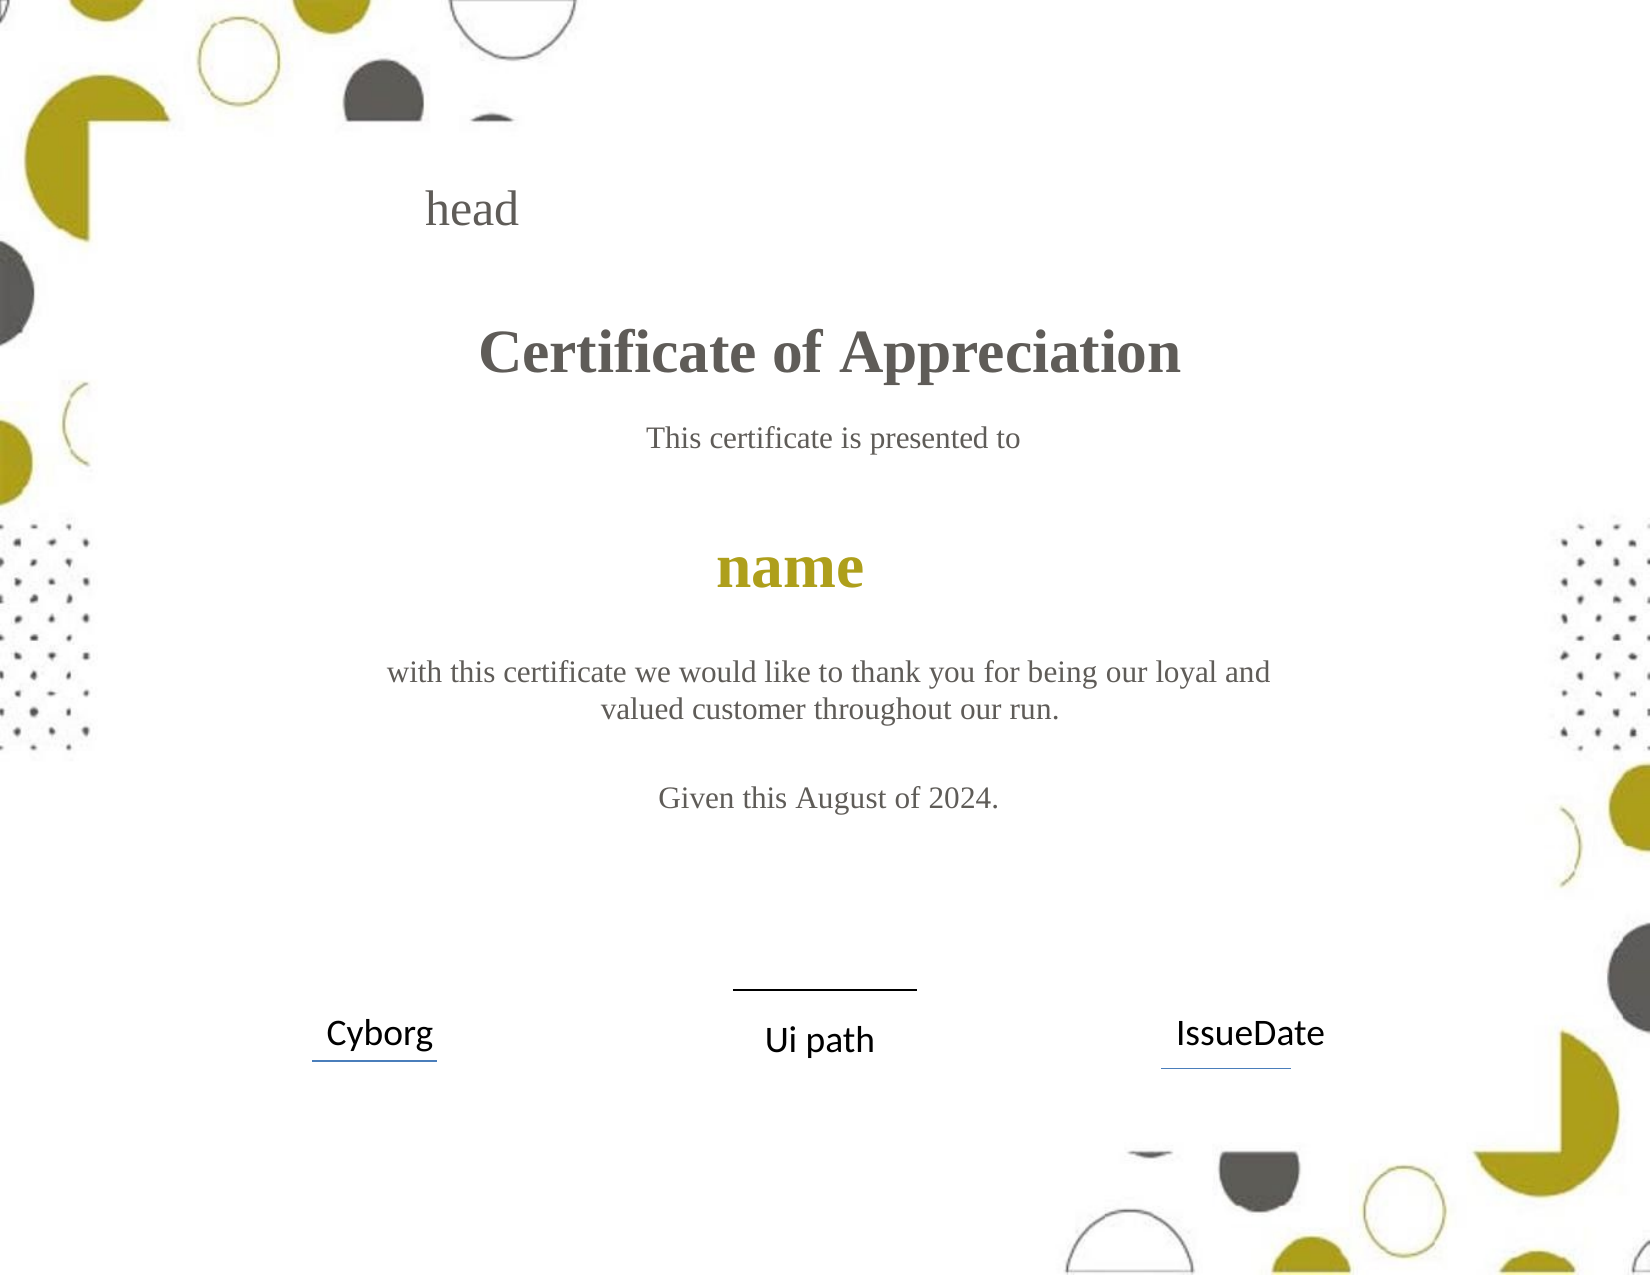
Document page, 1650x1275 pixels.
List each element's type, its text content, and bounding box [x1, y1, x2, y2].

title Certificate of Appreciation [463, 308, 1187, 414]
list This certificate is presented to name with this certificate we would like to thank you for being our loyal and valued customer throughout our run. Given this August of 2024. [377, 414, 1273, 1142]
text_box IssueDate [1161, 1000, 1349, 1060]
text_box head [200, 173, 1450, 236]
text_box Cyborg [311, 1000, 563, 1060]
text_box Ui path [750, 1007, 938, 1068]
picture [0, 0, 1650, 1275]
